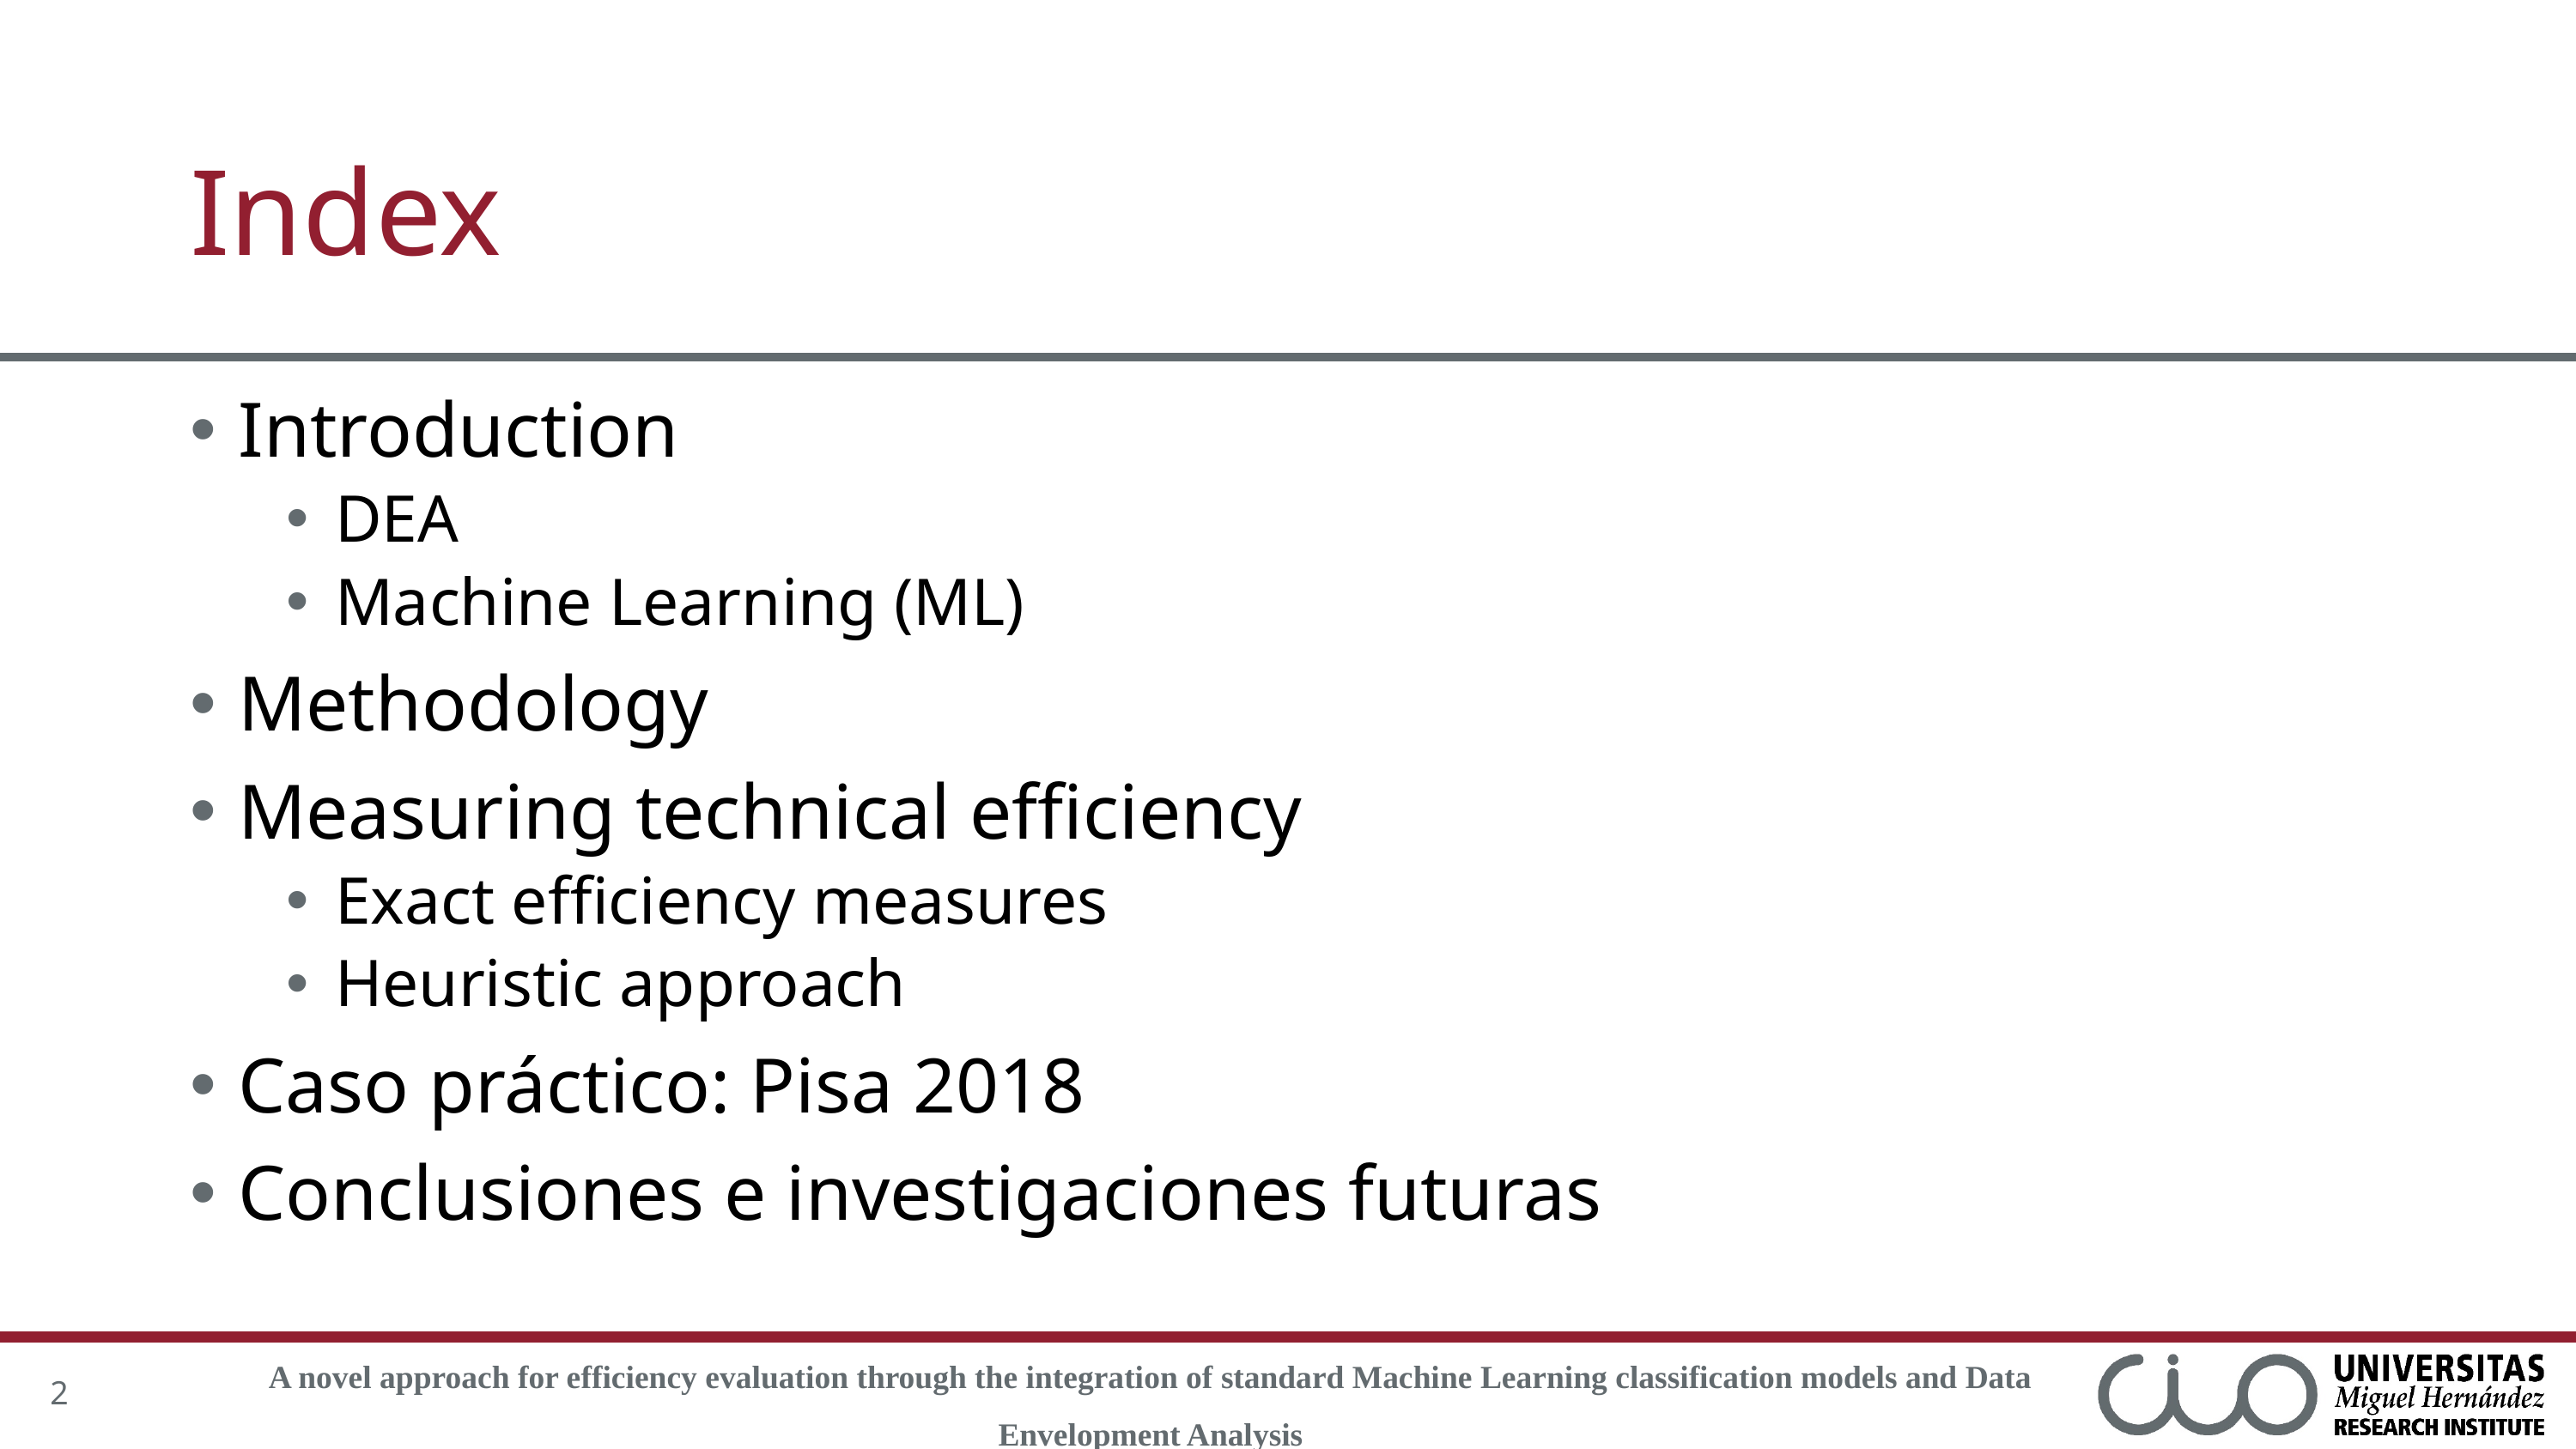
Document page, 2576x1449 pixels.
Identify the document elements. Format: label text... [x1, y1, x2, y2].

picture [2091, 1347, 2551, 1442]
title Index [177, 76, 2399, 358]
list Introduction DEA Machine Learning (ML) Methodology Measuring technical efficiency Exact efficiency measures Heuristic approach Caso práctico: Pisa 2018 Conclusiones e investigaciones futuras [177, 385, 2399, 1306]
slide_number 2 [37, 1355, 197, 1434]
footer A novel approach for efficiency evaluation through the integration of standard Machine Learning classification models and Data Envelopment Analysis [233, 1355, 2069, 1434]
